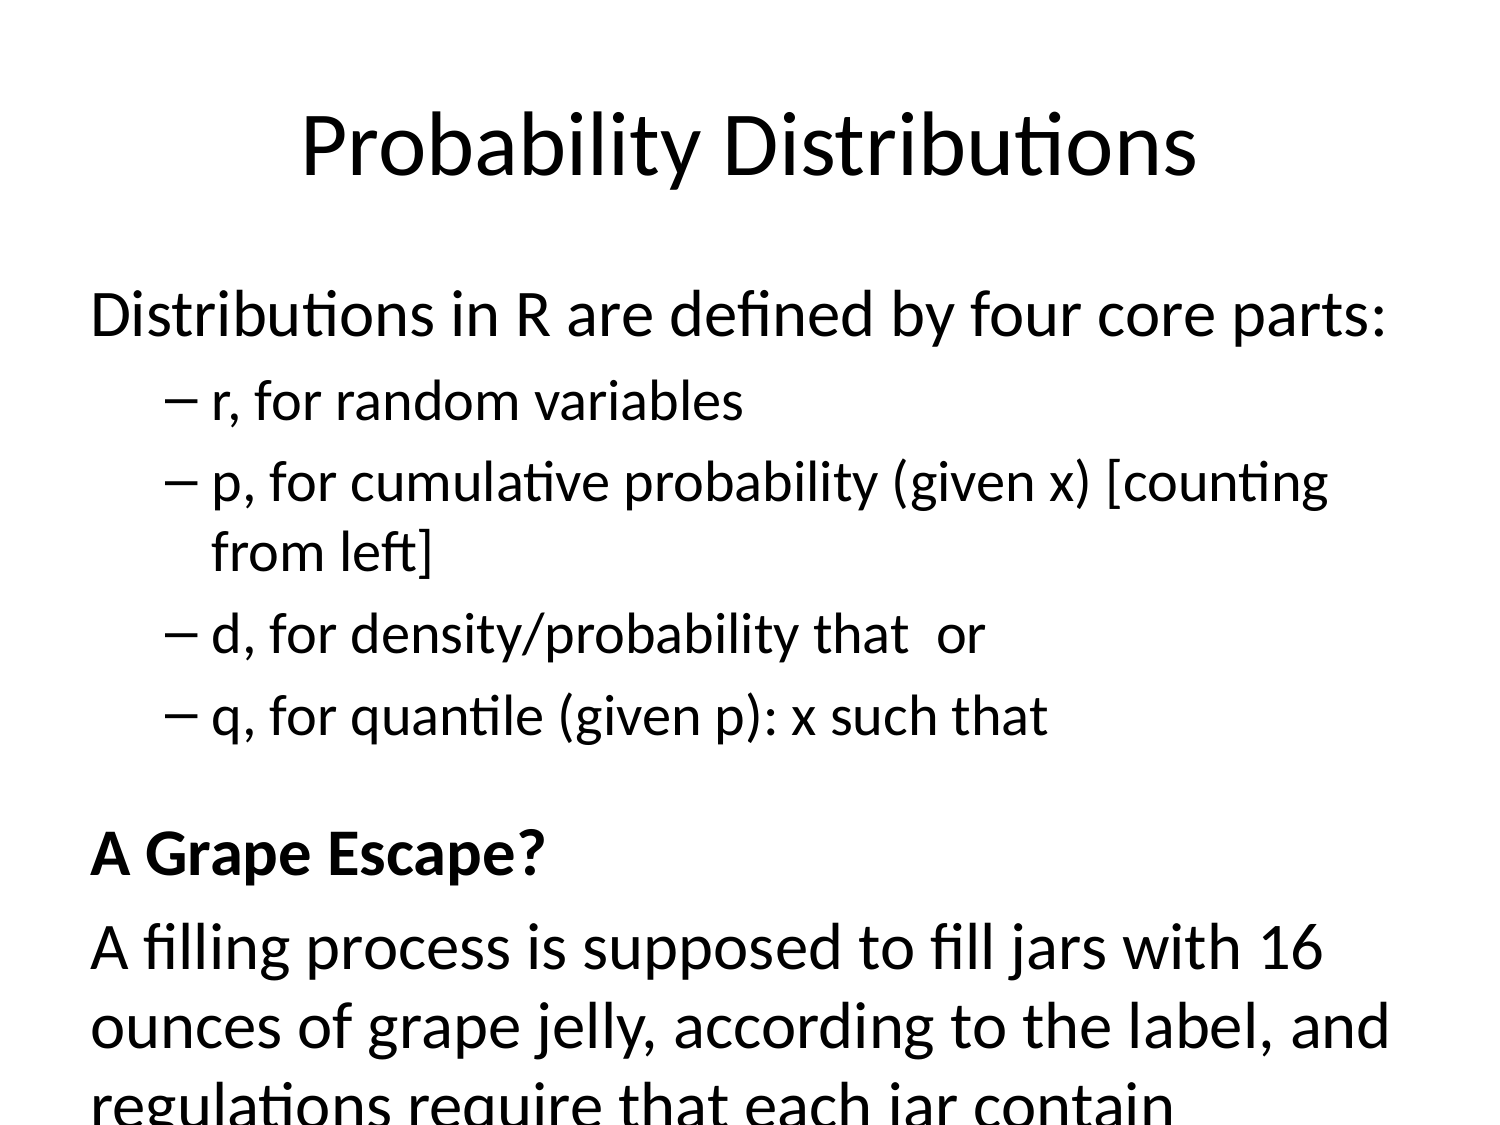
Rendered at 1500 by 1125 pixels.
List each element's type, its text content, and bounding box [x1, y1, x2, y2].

title Probability Distributions [75, 45, 1425, 233]
